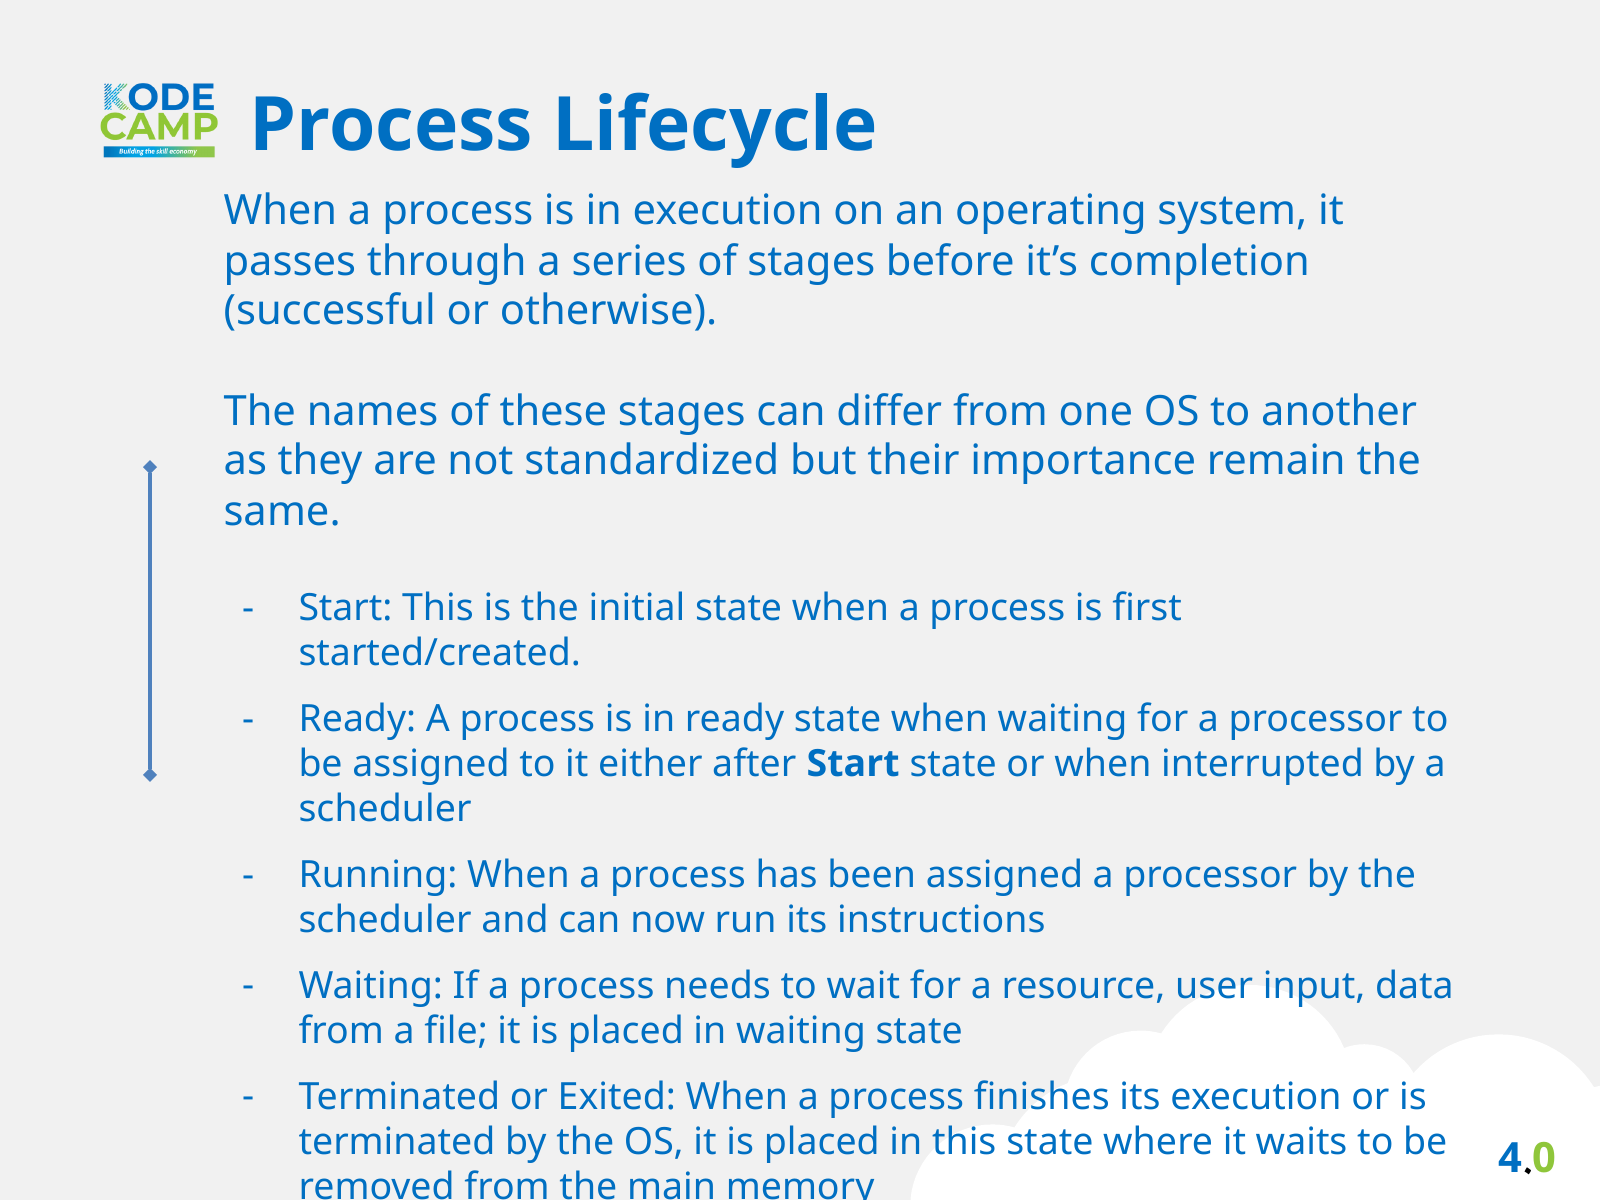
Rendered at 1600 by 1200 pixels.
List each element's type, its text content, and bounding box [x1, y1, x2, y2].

text_box When a process is in execution on an operating system, it passes through a series of stages before it’s completion (successful or otherwise). The names of these stages can differ from one OS to another as they are not standardized but their importance remain the same. Start: This is the initial state when a process is first started/created. Ready: A process is in ready state when waiting for a processor to be assigned to it either after Start state or when interrupted by a scheduler Running: When a process has been assigned a processor by the scheduler and can now run its instructions Waiting: If a process needs to wait for a resource, user input, data from a file; it is placed in waiting state Terminated or Exited: When a process finishes its execution or is terminated by the OS, it is placed in this state where it waits to be removed from the main memory [223, 181, 1464, 1200]
picture [57, 18, 261, 222]
text_box 4.0 [1496, 1129, 1568, 1182]
text_box Process Lifecycle [248, 73, 1391, 166]
